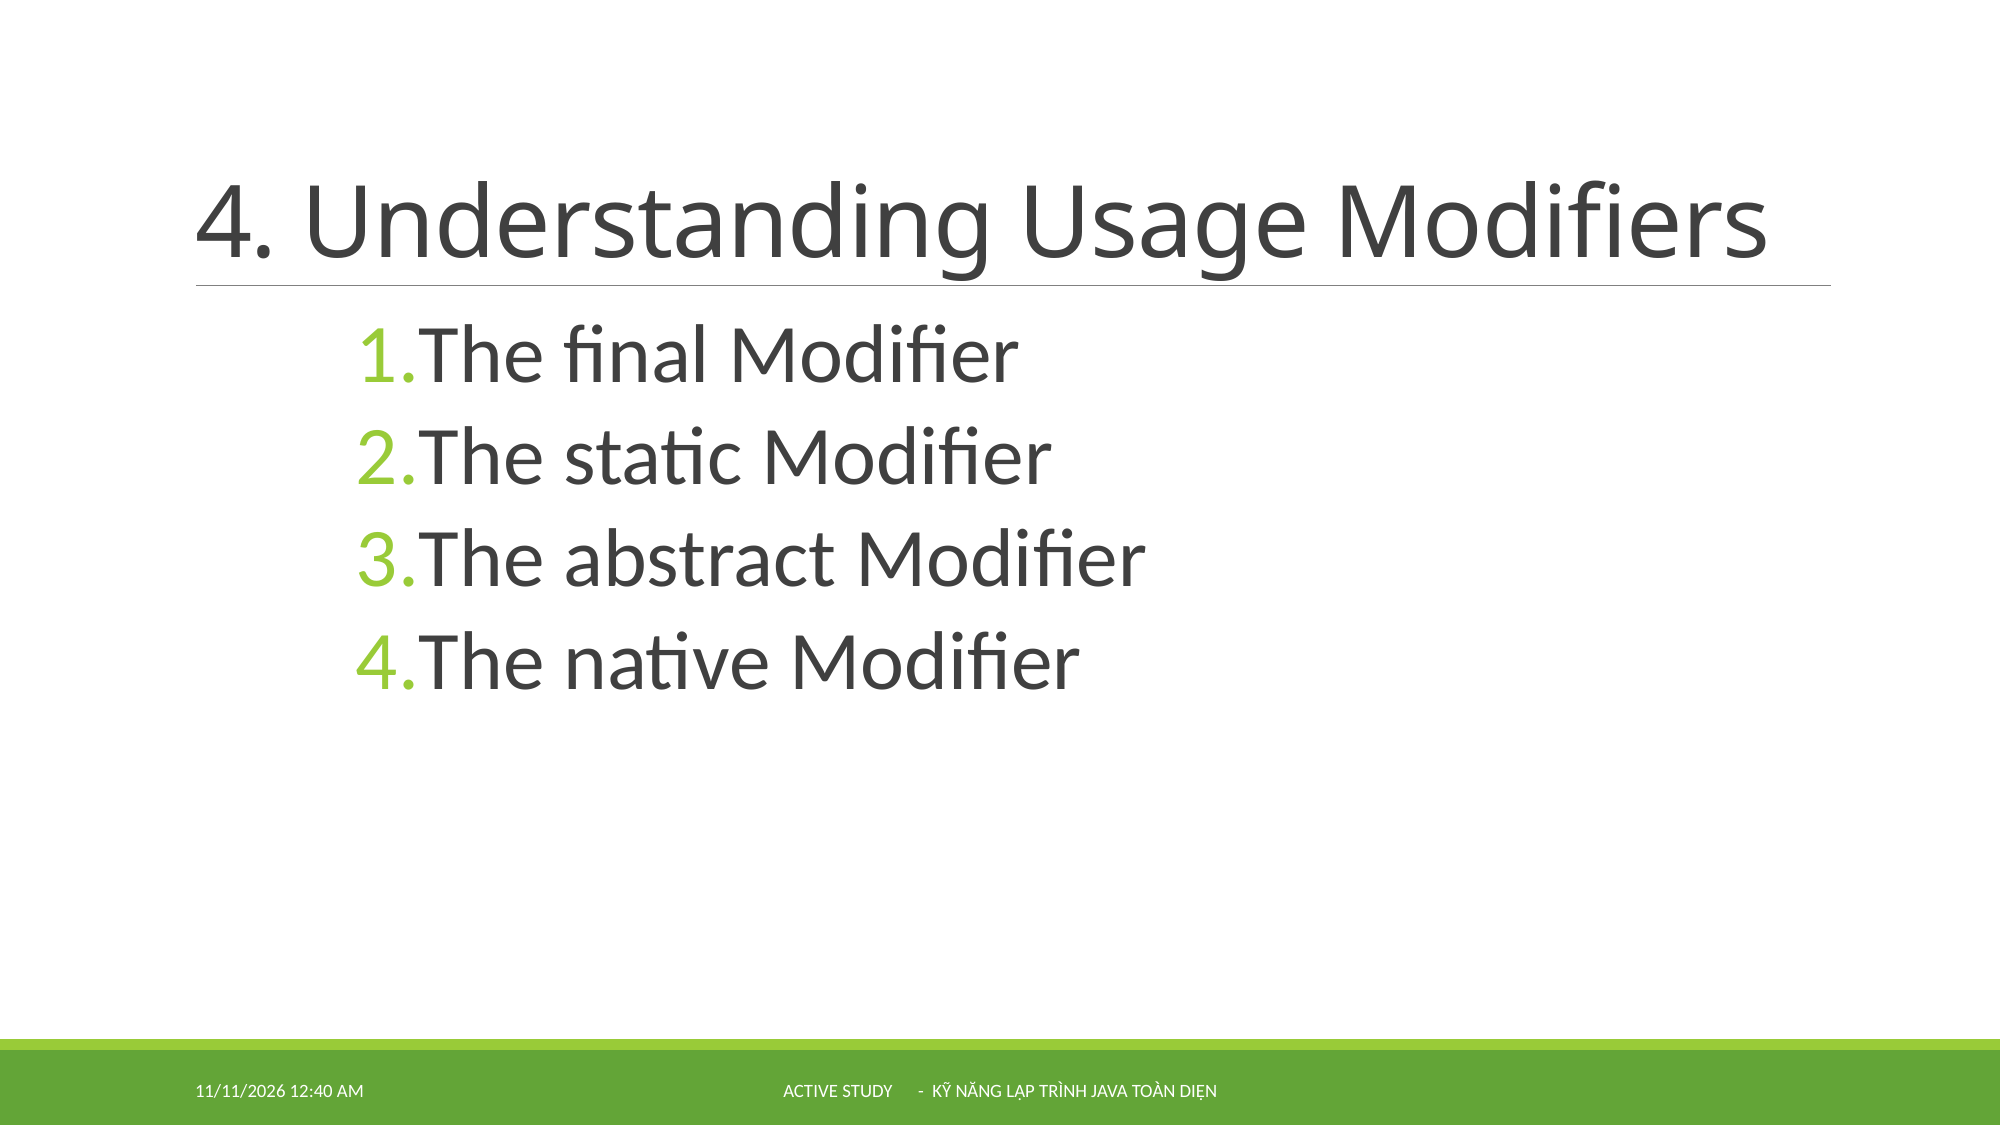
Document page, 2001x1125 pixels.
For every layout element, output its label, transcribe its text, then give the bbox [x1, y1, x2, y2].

footer Active Study - Kỹ năng lập trình Java toàn diện [604, 1059, 1396, 1120]
title 4. Understanding Usage Modifiers [180, 47, 1830, 285]
list The final Modifier The static Modifier The abstract Modifier The native Modifier [180, 302, 1830, 963]
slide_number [180, 1059, 586, 1120]
